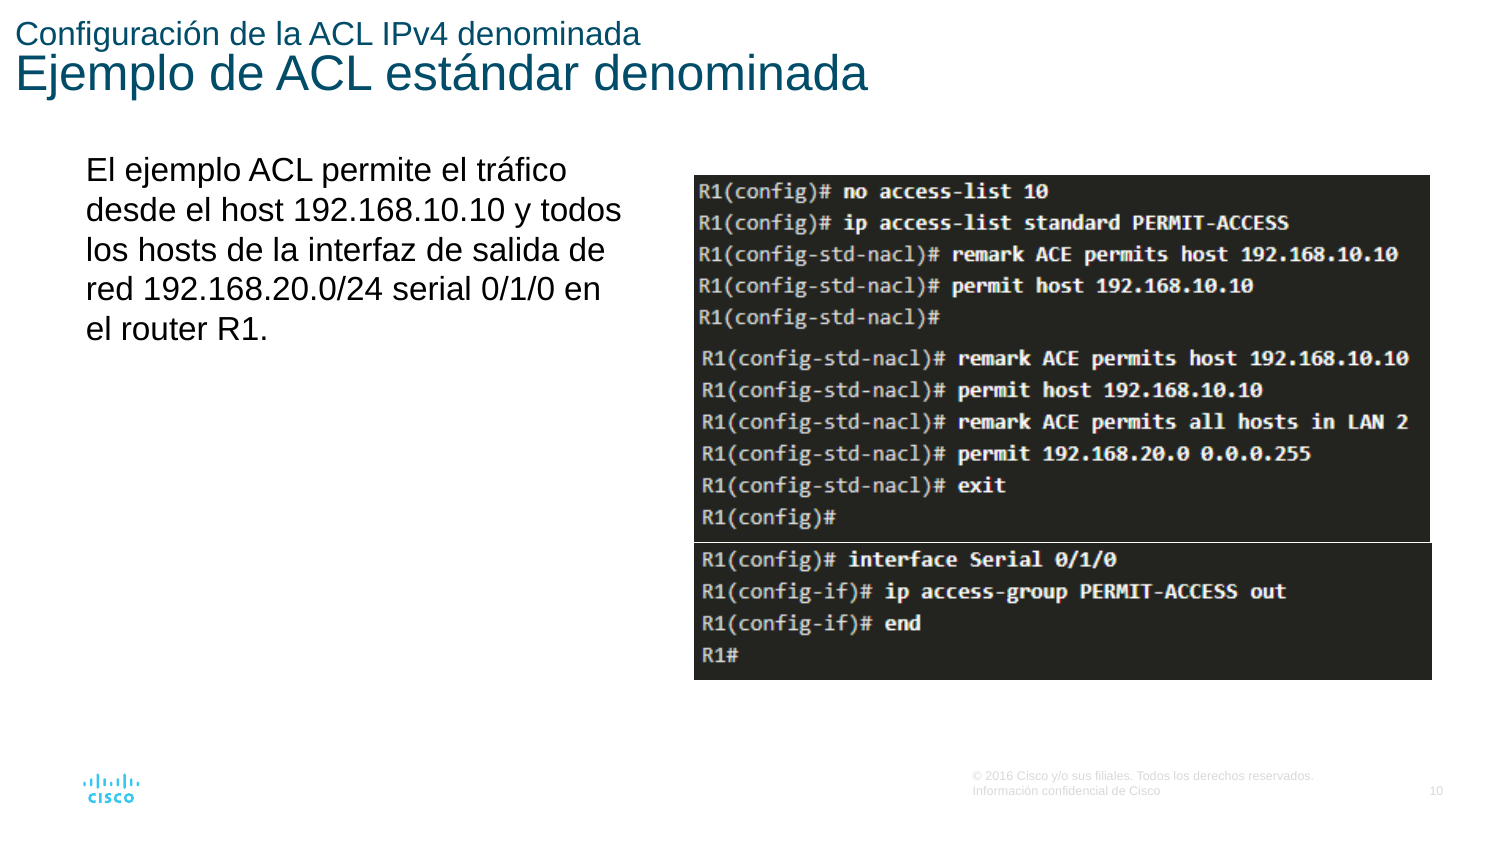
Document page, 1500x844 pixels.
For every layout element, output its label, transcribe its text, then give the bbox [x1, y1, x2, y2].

picture [694, 543, 1432, 680]
title Configuración de la ACL IPv4 denominada Ejemplo de ACL estándar denominada [0, 0, 1369, 121]
picture [694, 174, 1430, 542]
list El ejemplo ACL permite el tráfico desde el host 192.168.10.10 y todos los hosts de la interfaz de salida de red 192.168.20.0/24 serial 0/1/0 en el router R1. [70, 140, 642, 714]
